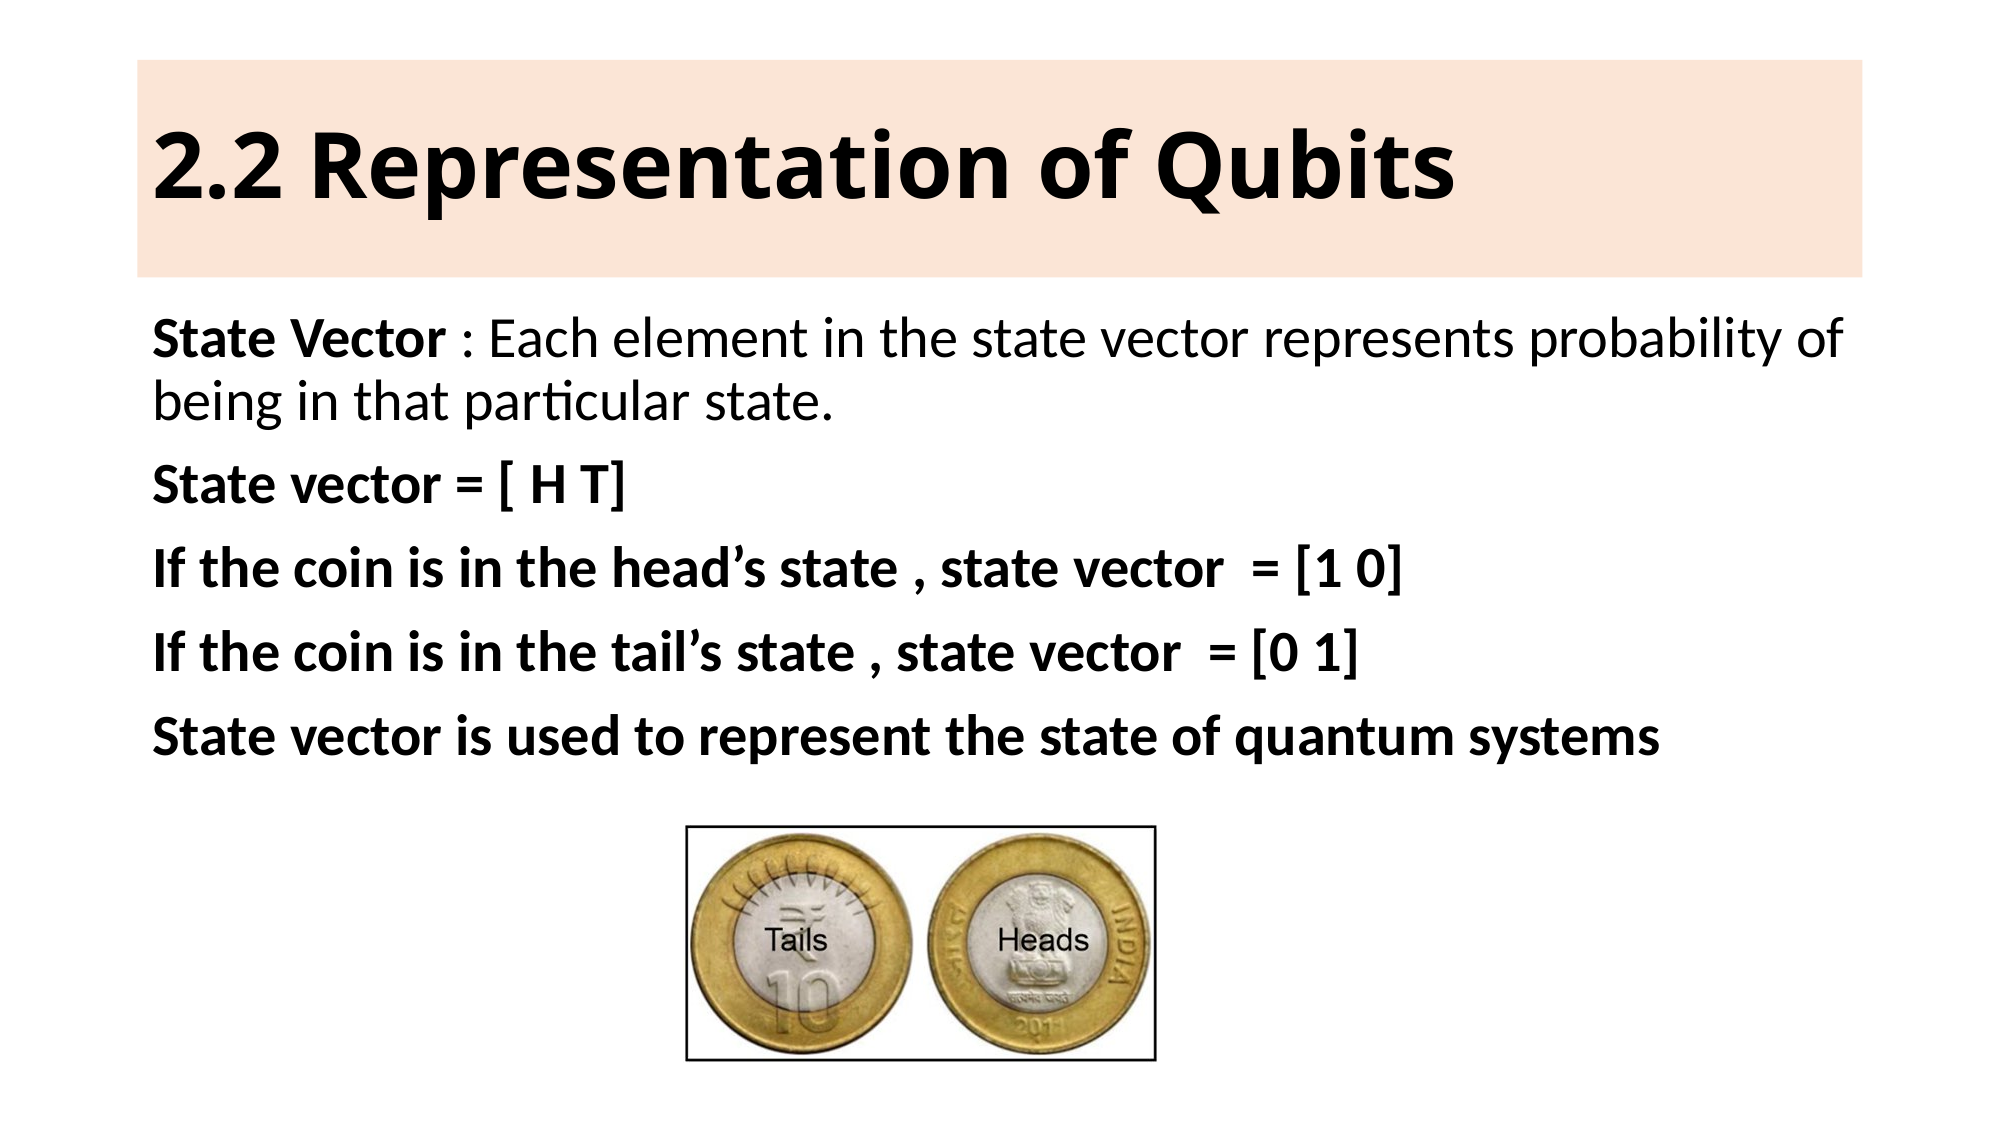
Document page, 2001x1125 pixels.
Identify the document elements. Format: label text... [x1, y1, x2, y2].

list State Vector : Each element in the state vector represents probability of being in that particular state. State vector = [ H T] If the coin is in the head’s state , state vector = [1 0] If the coin is in the tail’s state , state vector = [0 1] State vector is used to represent the state of quantum systems [137, 299, 1863, 1014]
picture [683, 824, 1158, 1063]
title 2.2 Representation of Qubits [137, 59, 1863, 278]
